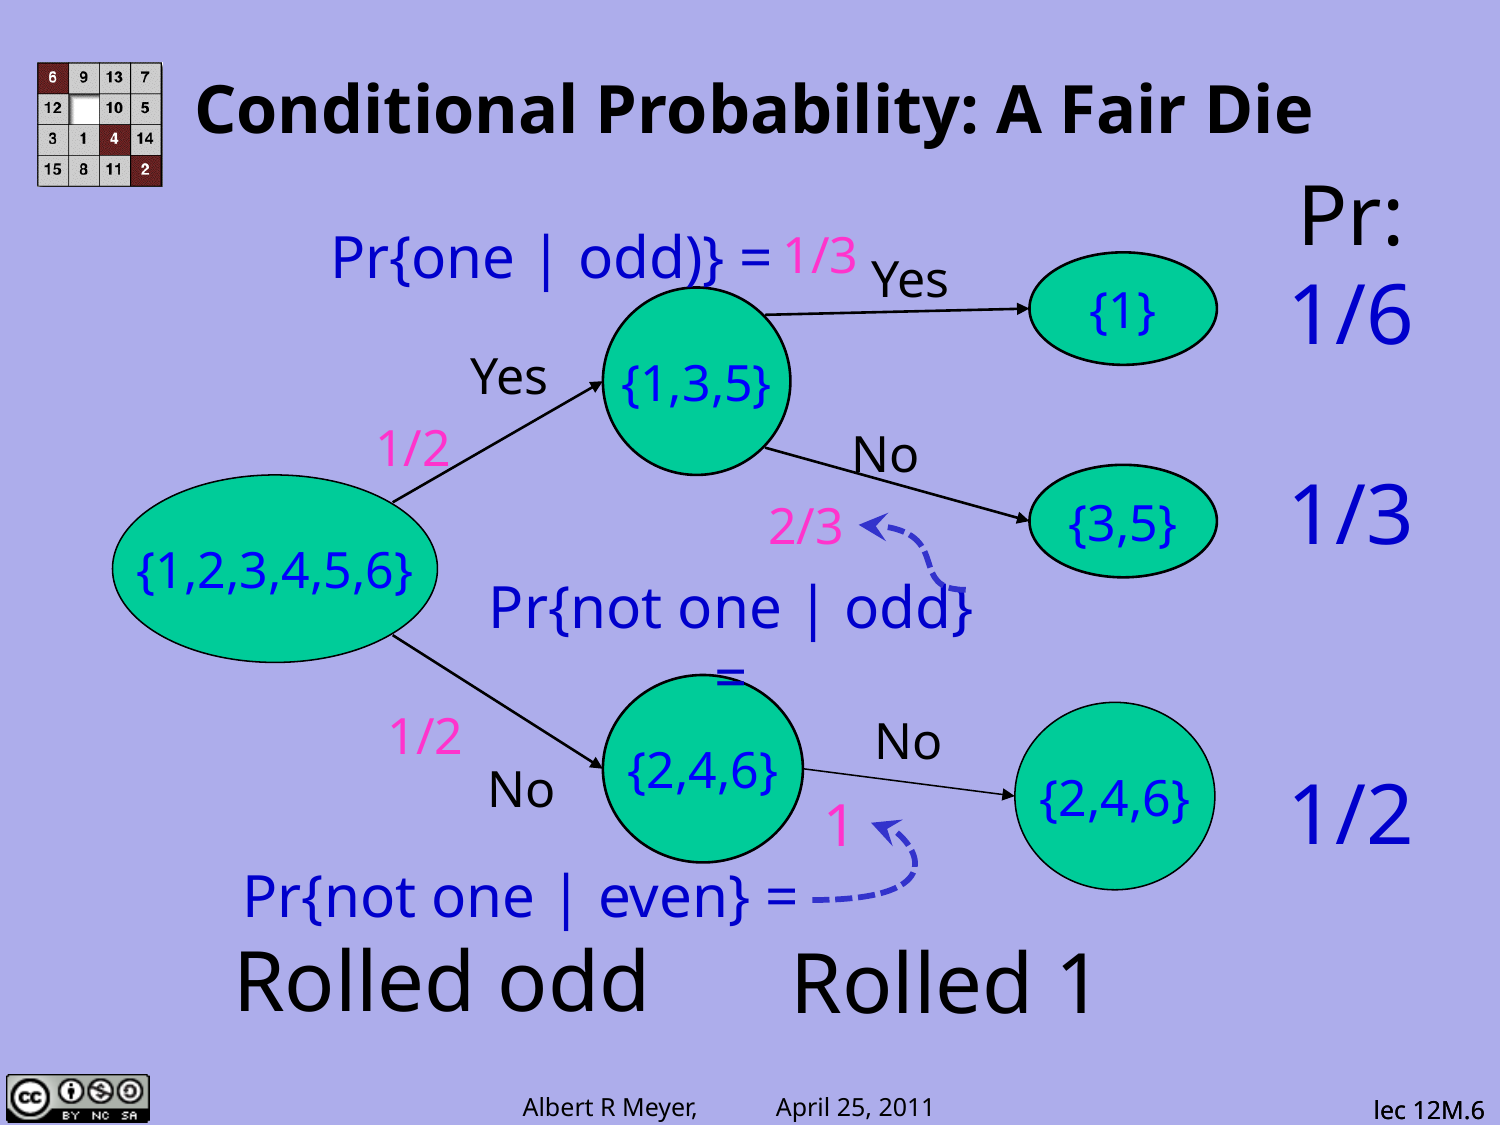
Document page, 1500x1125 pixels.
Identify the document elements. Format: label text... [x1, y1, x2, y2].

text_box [112, 287, 804, 863]
text_box Conditional Probability: A Fair Die [179, 59, 1330, 154]
text_box Rolled odd [84, 921, 800, 1036]
text_box Pr: 1/6 1/3 1/2 [1273, 154, 1429, 869]
picture [37, 62, 163, 187]
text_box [747, 216, 1218, 578]
text_box Rolled 1 [753, 922, 1141, 1038]
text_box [179, 823, 869, 939]
text_box Pr{one | odd)} = [289, 212, 827, 285]
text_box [459, 524, 1003, 649]
picture [6, 1074, 150, 1123]
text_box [802, 702, 1216, 891]
text_box lec 12M.6 [1262, 1087, 1500, 1125]
